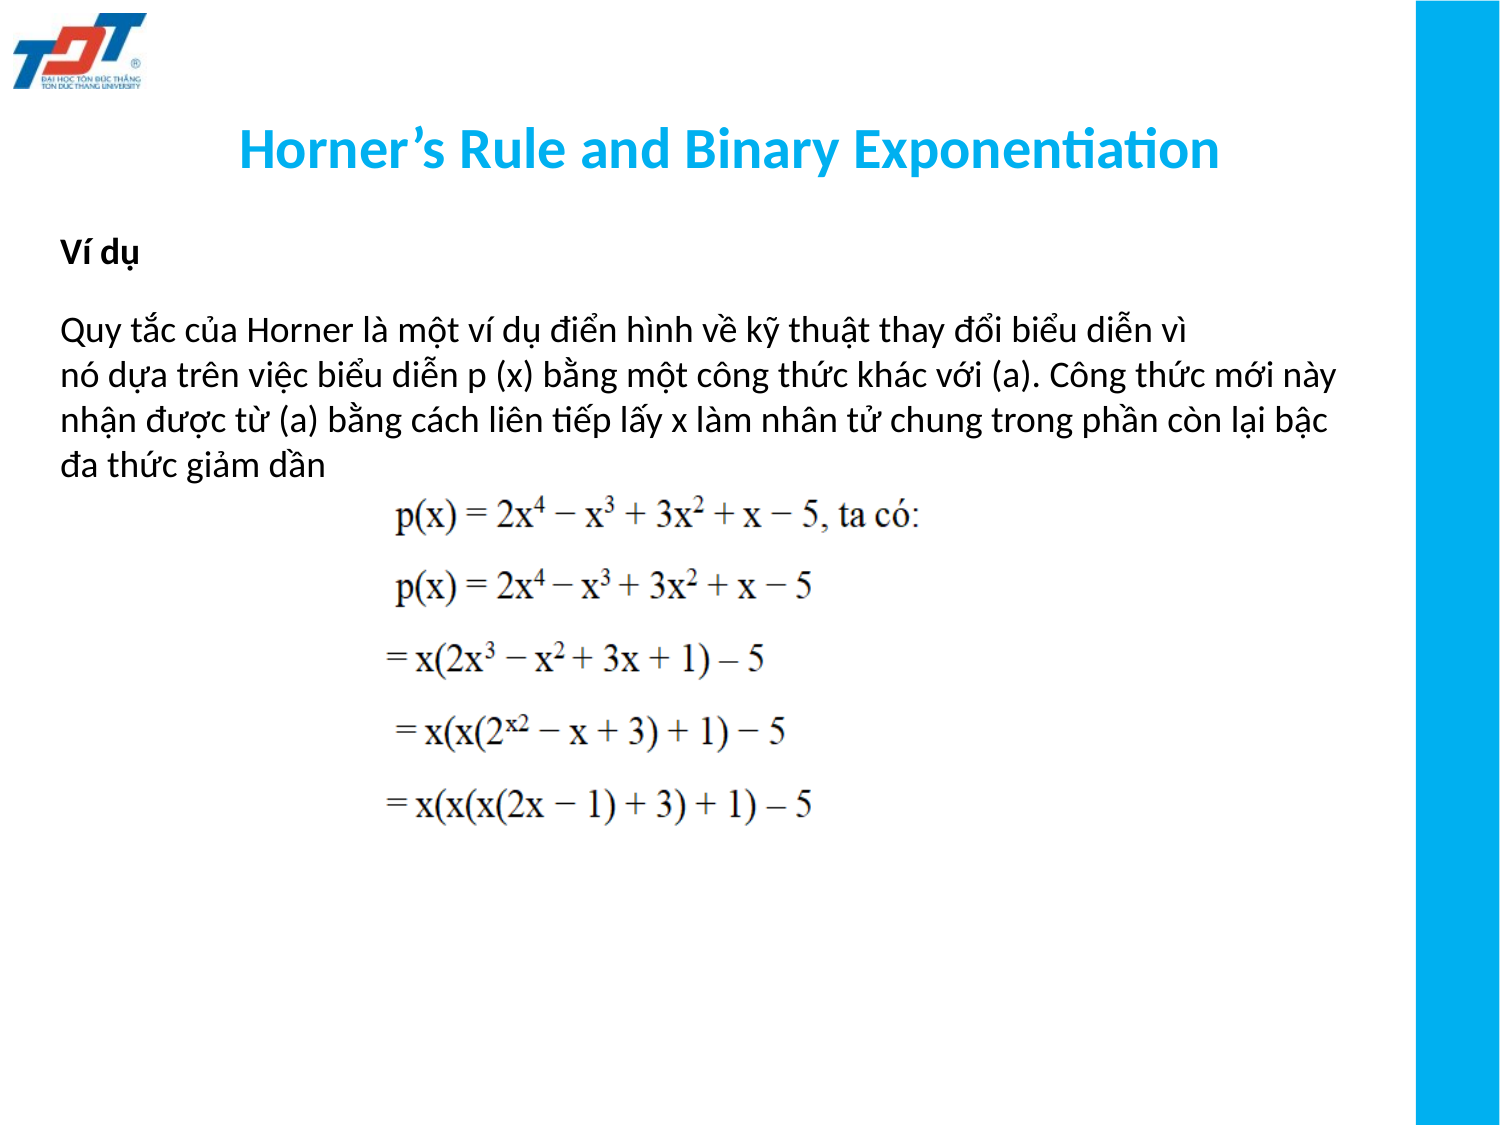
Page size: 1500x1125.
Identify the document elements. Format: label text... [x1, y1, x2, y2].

text_box Quy tắc của Horner là một ví dụ điển hình về kỹ thuật thay đổi biểu diễn vì nó dựa trên việc biểu diễn p (x) bằng một công thức khác với (a). Công thức mới này nhận được từ (a) bằng cách liên tiếp lấy x làm nhân tử chung trong phần còn lại bậc đa thức giảm dần [45, 297, 1391, 493]
text_box Ví dụ [45, 219, 156, 280]
picture [13, 13, 147, 89]
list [376, 490, 970, 883]
text_box [1415, 0, 1500, 1125]
text_box Horner’s Rule and Binary Exponentiation [224, 102, 1276, 188]
